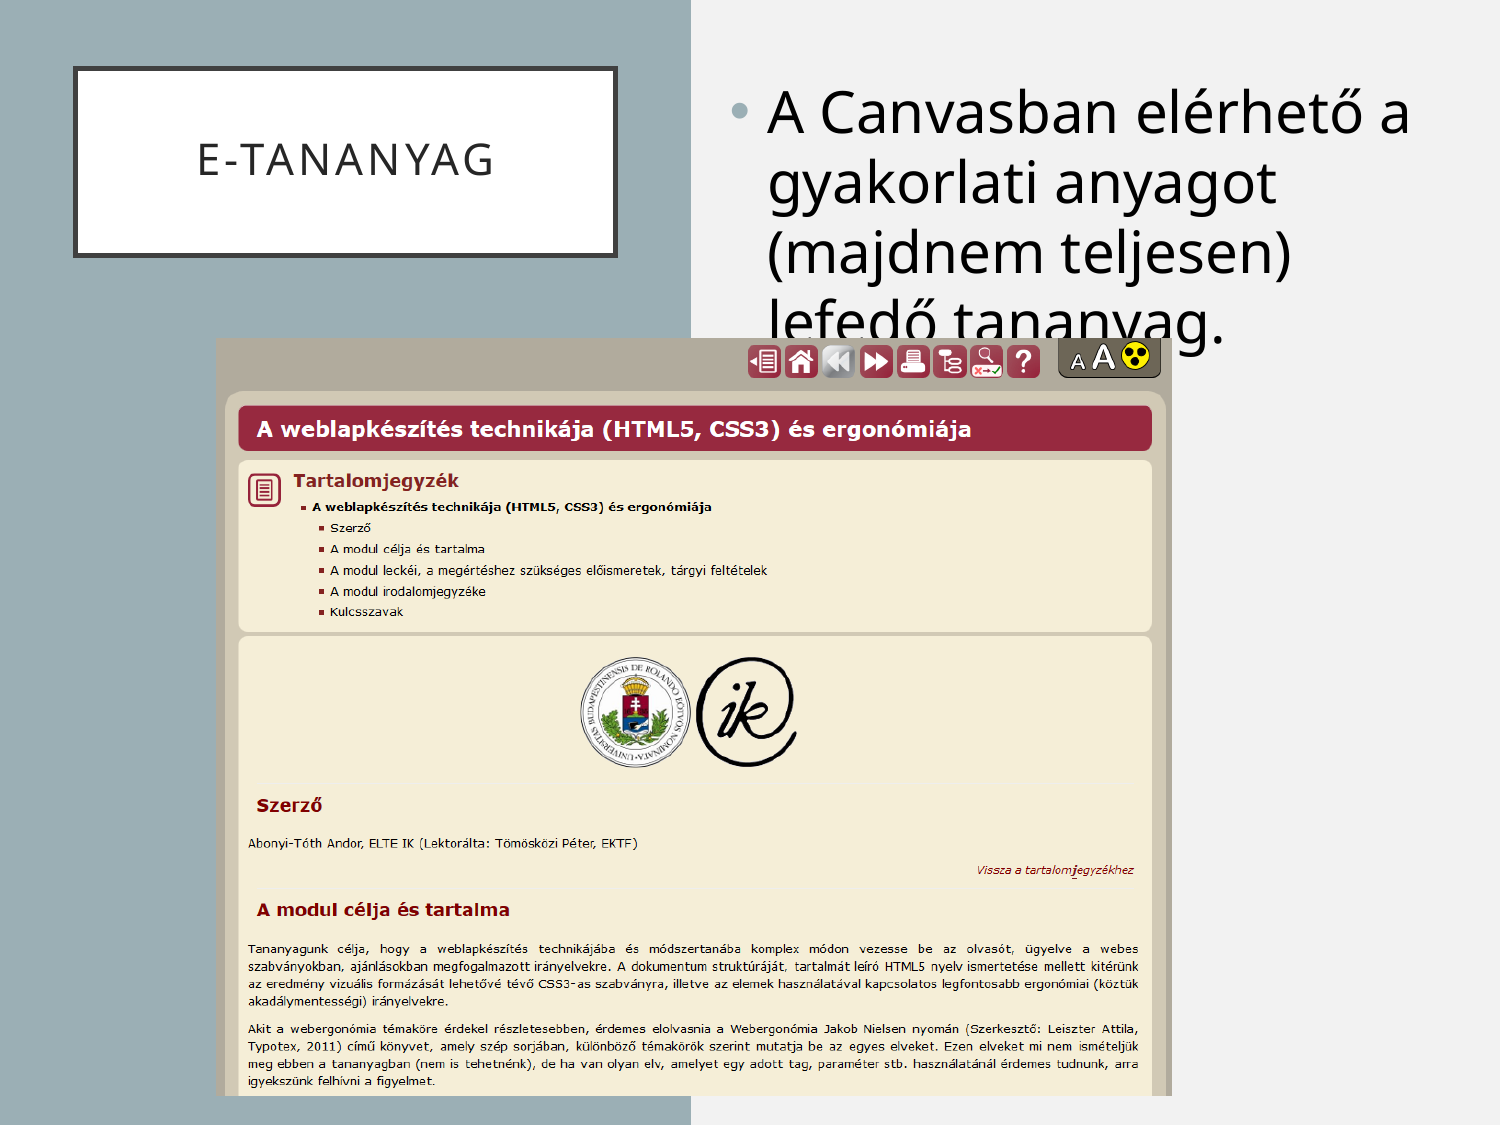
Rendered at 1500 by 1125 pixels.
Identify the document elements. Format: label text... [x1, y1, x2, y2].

picture [215, 338, 1172, 1097]
list A Canvasban elérhető a gyakorlati anyagot (majdnem teljesen) lefedő tananyag. [714, 68, 1463, 1107]
title E-tananyag [73, 66, 618, 258]
